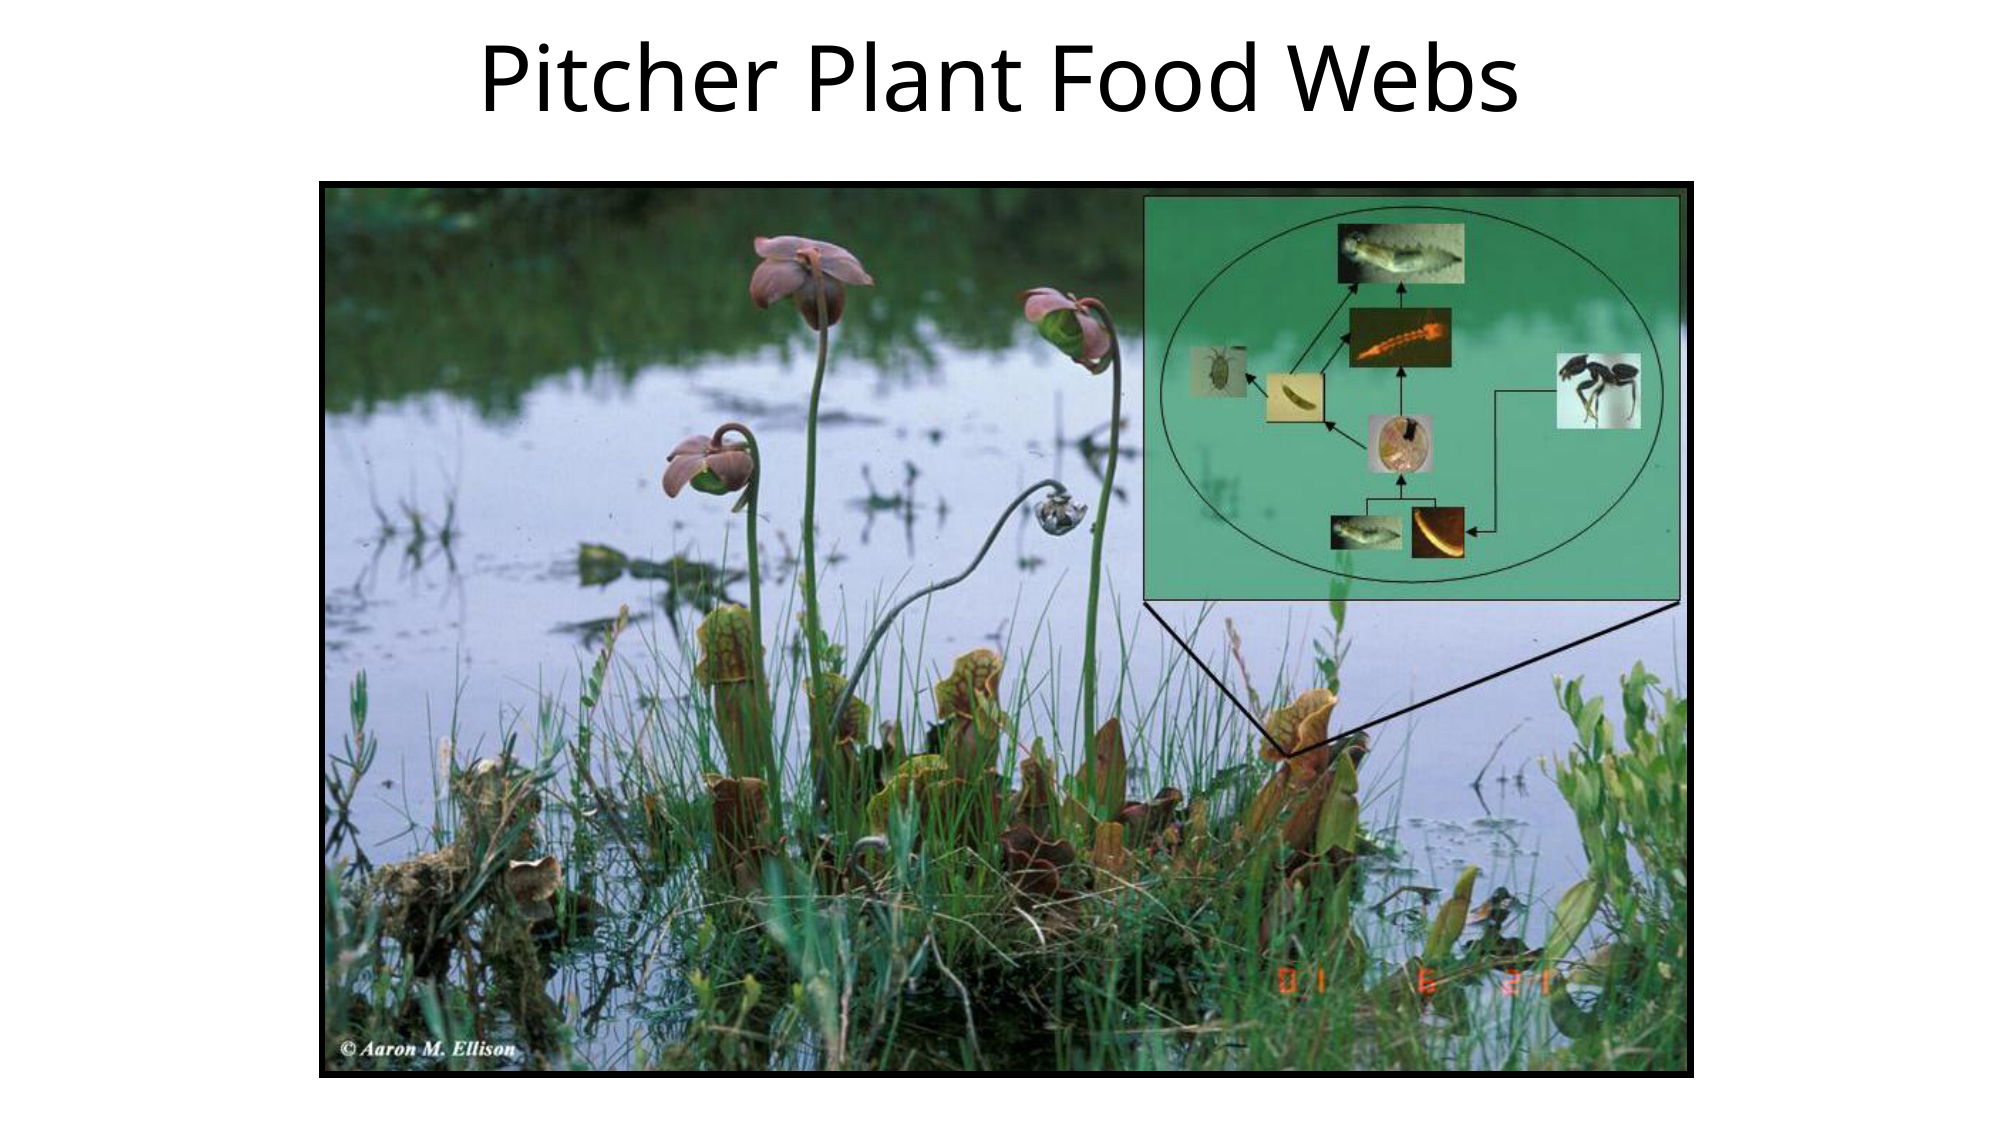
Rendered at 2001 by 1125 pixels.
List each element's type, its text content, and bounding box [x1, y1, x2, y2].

text_box Pitcher Plant Food Webs [324, 12, 1675, 187]
picture [324, 187, 1688, 1072]
